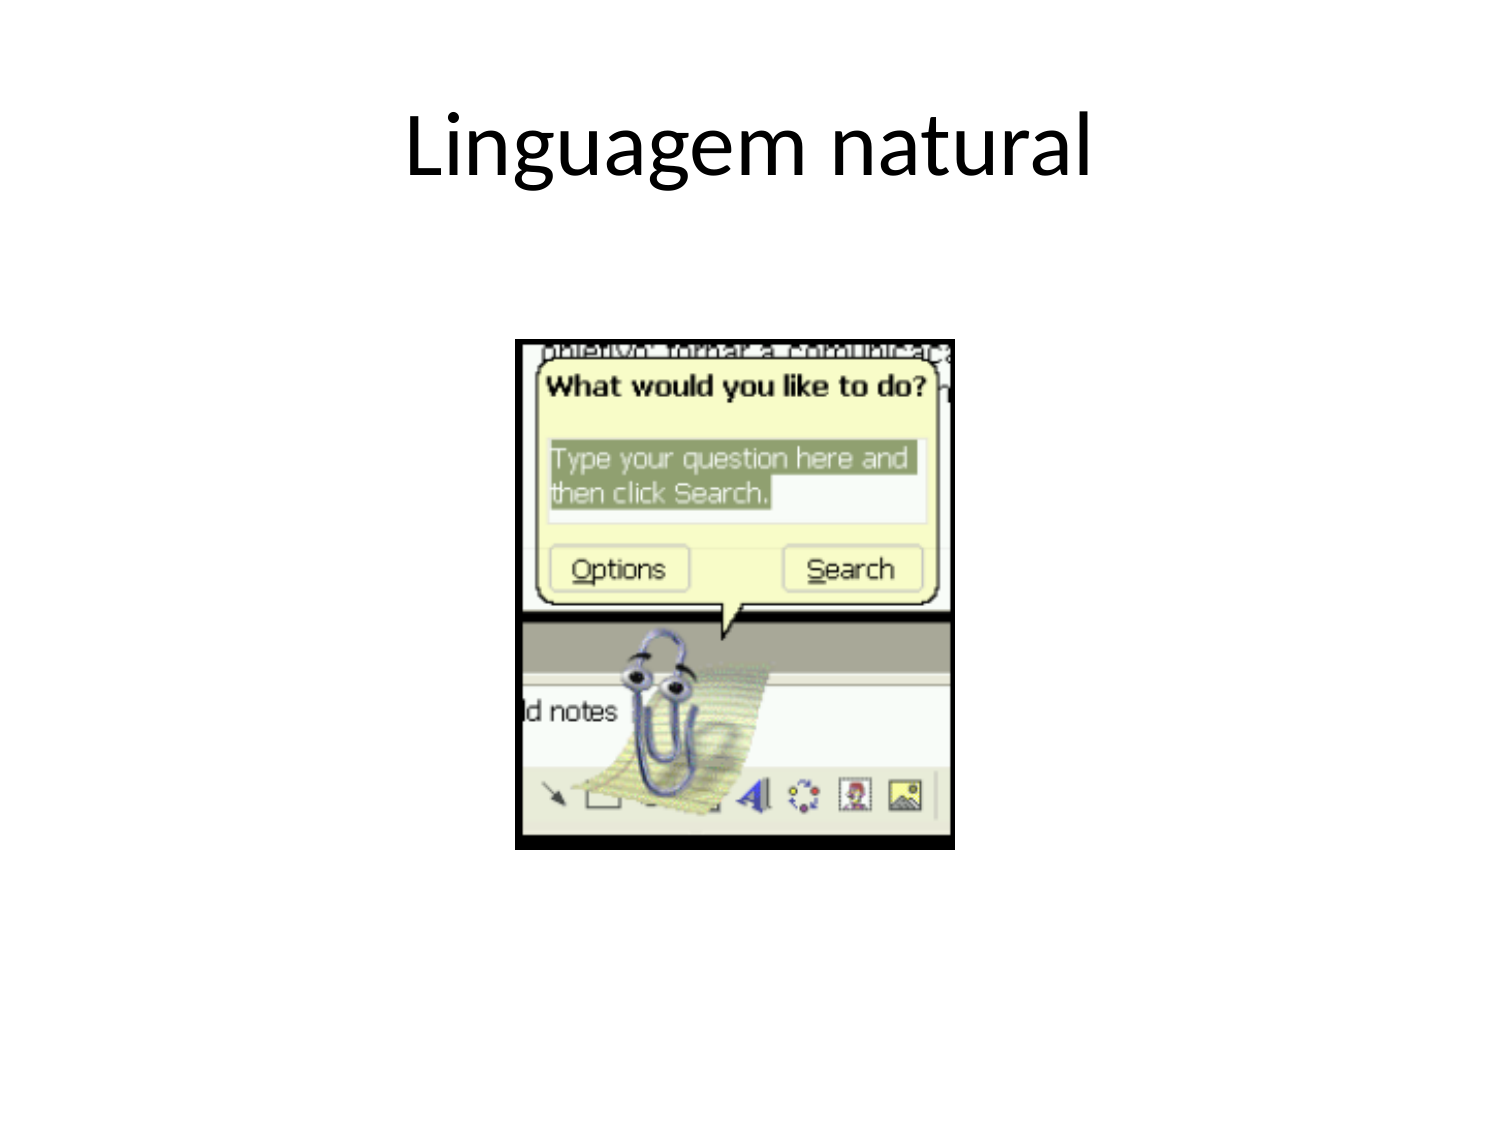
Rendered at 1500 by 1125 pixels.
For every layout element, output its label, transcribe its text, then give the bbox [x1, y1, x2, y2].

title Linguagem natural [75, 45, 1425, 233]
picture [515, 339, 956, 850]
